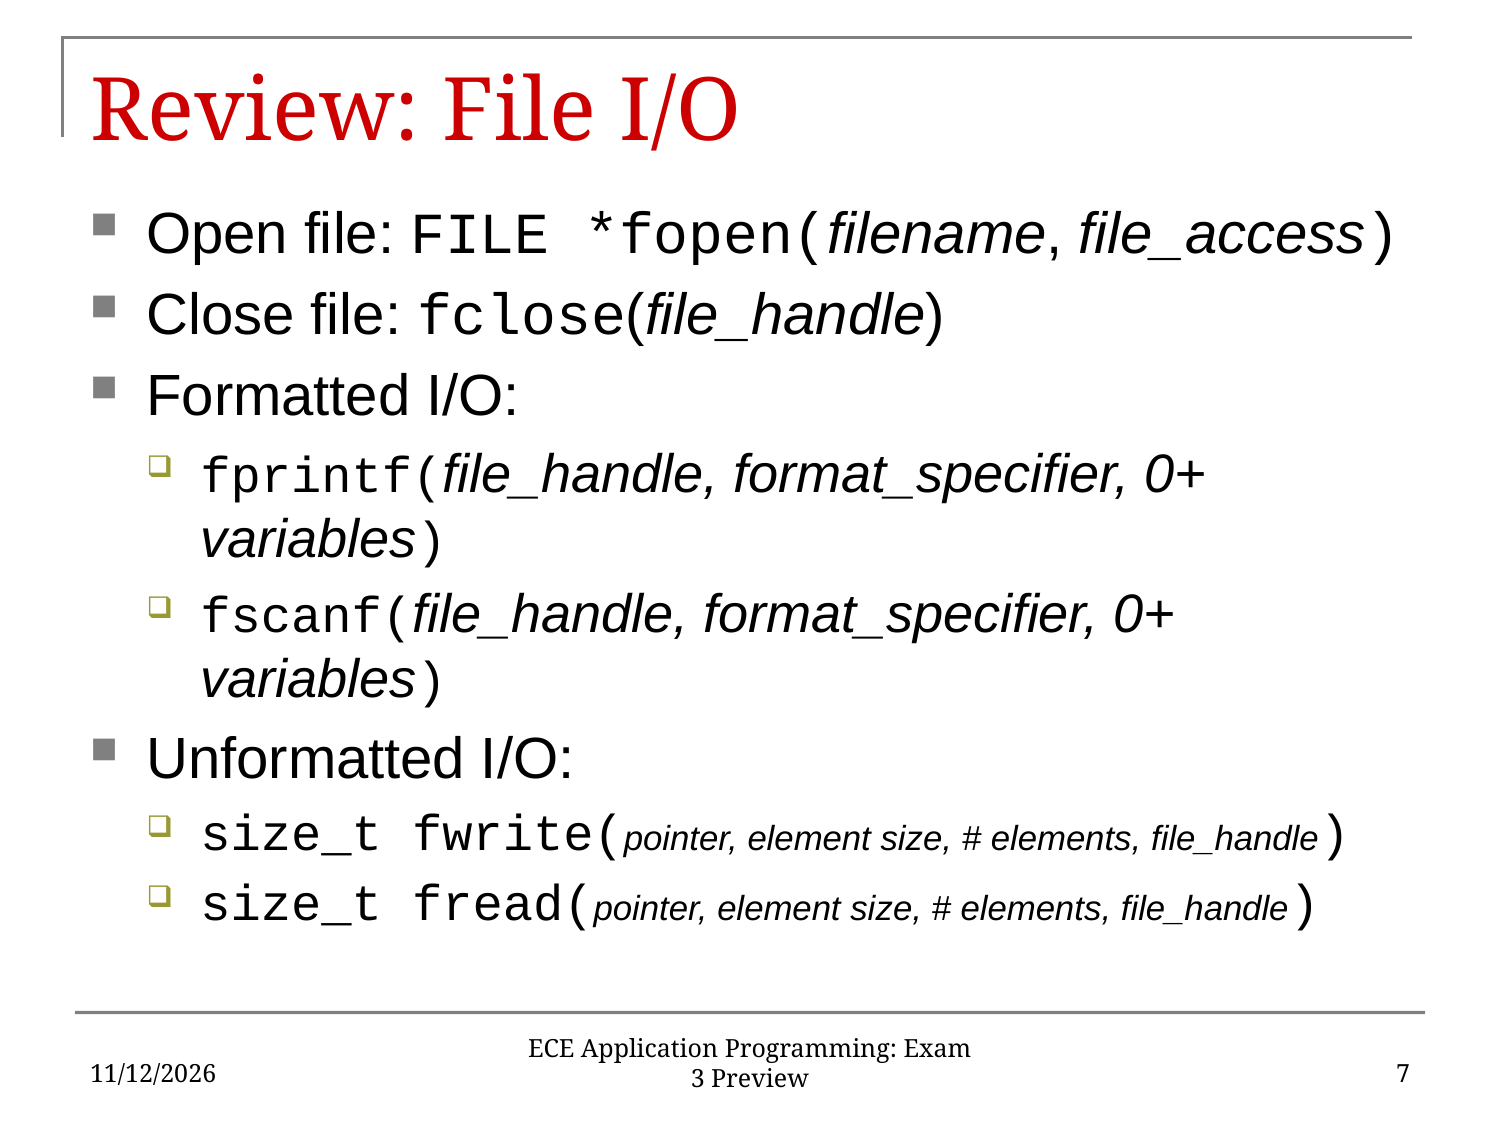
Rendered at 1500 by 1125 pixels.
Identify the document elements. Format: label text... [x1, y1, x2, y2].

slide_number 7 [1074, 1023, 1426, 1100]
title Review: File I/O [75, 45, 1425, 163]
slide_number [74, 1023, 426, 1100]
list Open file: FILE *fopen(filename, file_access) Close file: fclose(file_handle) Formatted I/O: fprintf(file_handle, format_specifier, 0+ variables) fscanf(file_handle, format_specifier, 0+ variables) Unformatted I/O: size_t fwrite(pointer, element size, # elements, file_handle) size_t fread(pointer, element size, # elements, file_handle) [75, 187, 1425, 1006]
footer ECE Application Programming: Exam 3 Preview [512, 1024, 988, 1101]
